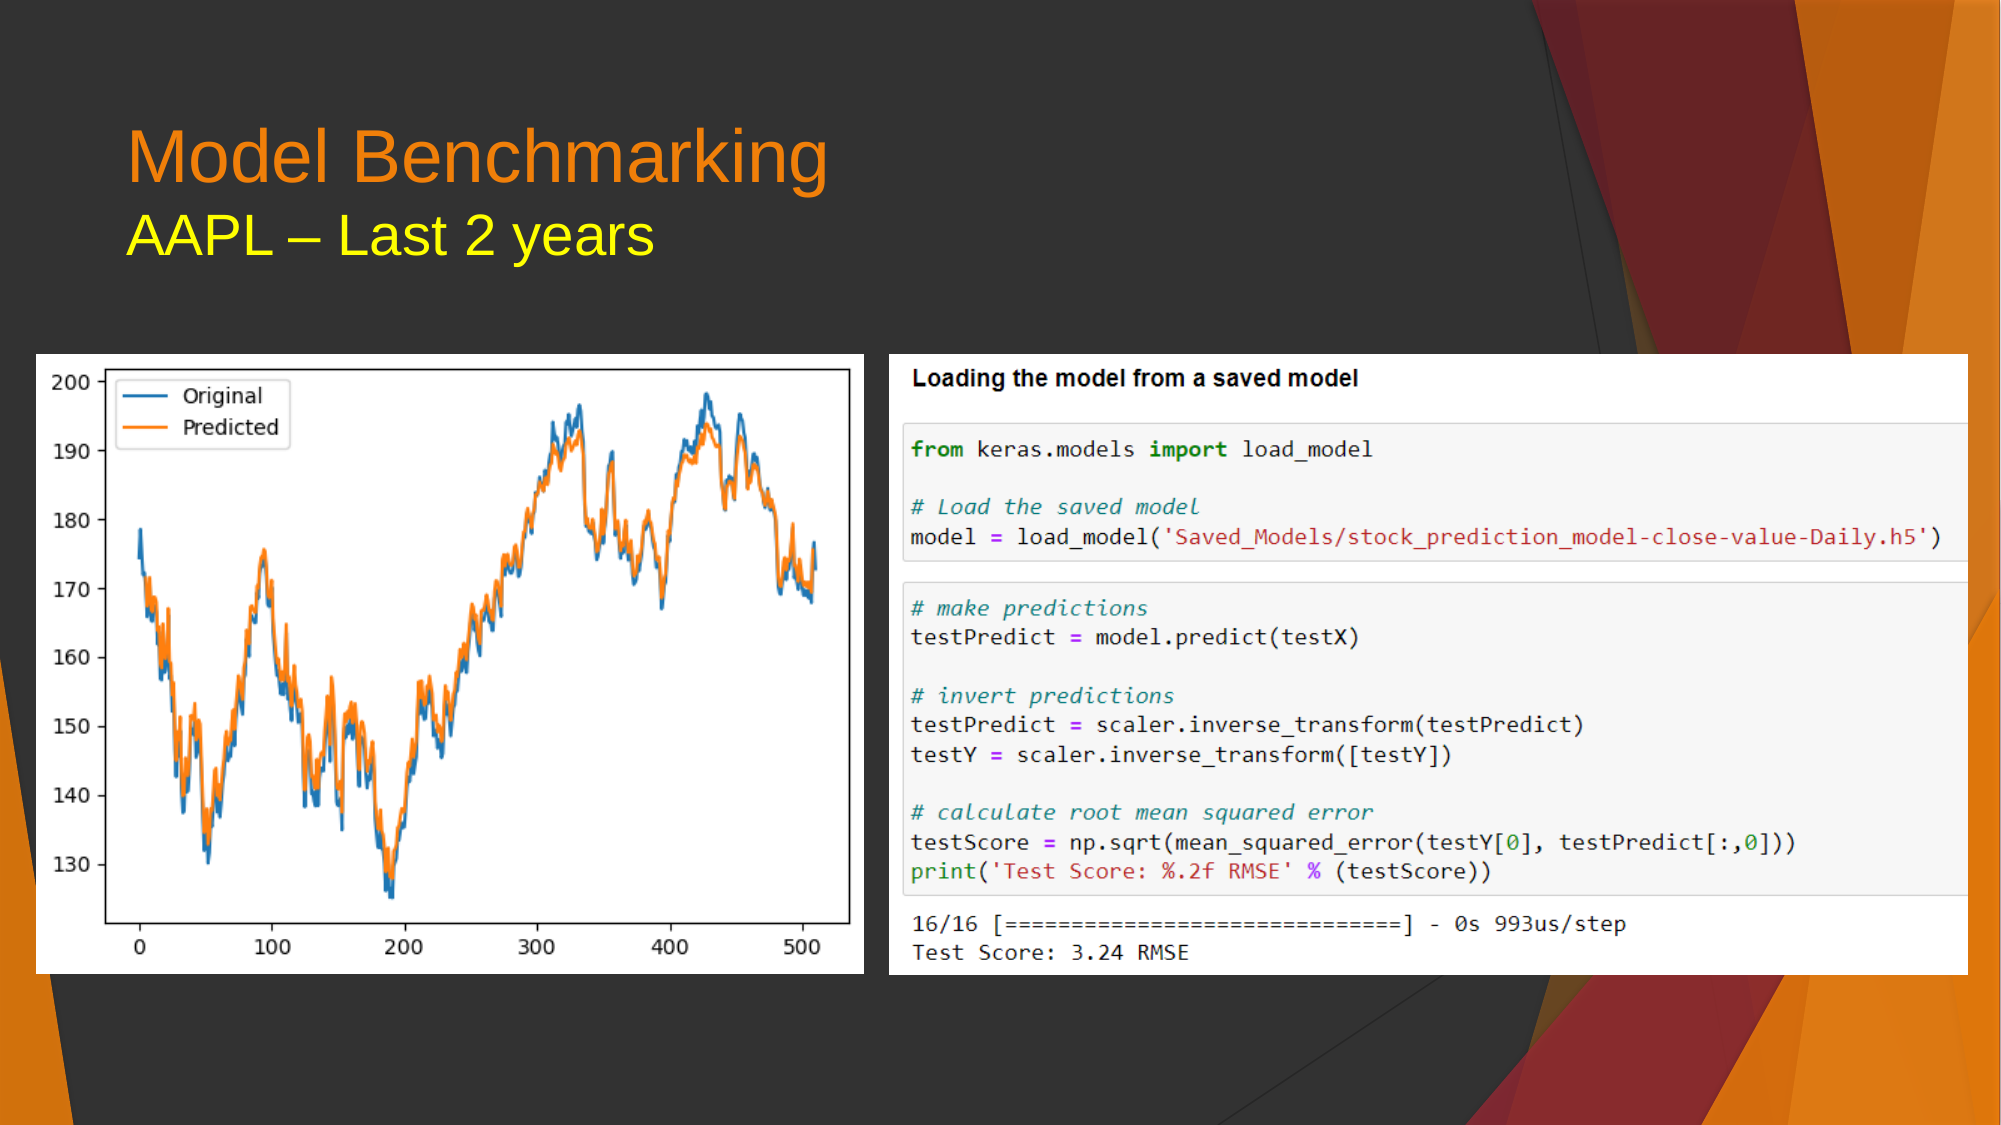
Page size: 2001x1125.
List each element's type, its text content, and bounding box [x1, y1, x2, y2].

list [35, 353, 865, 975]
title Model Benchmarking AAPL – Last 2 years [111, 99, 1522, 317]
picture [888, 353, 1969, 975]
